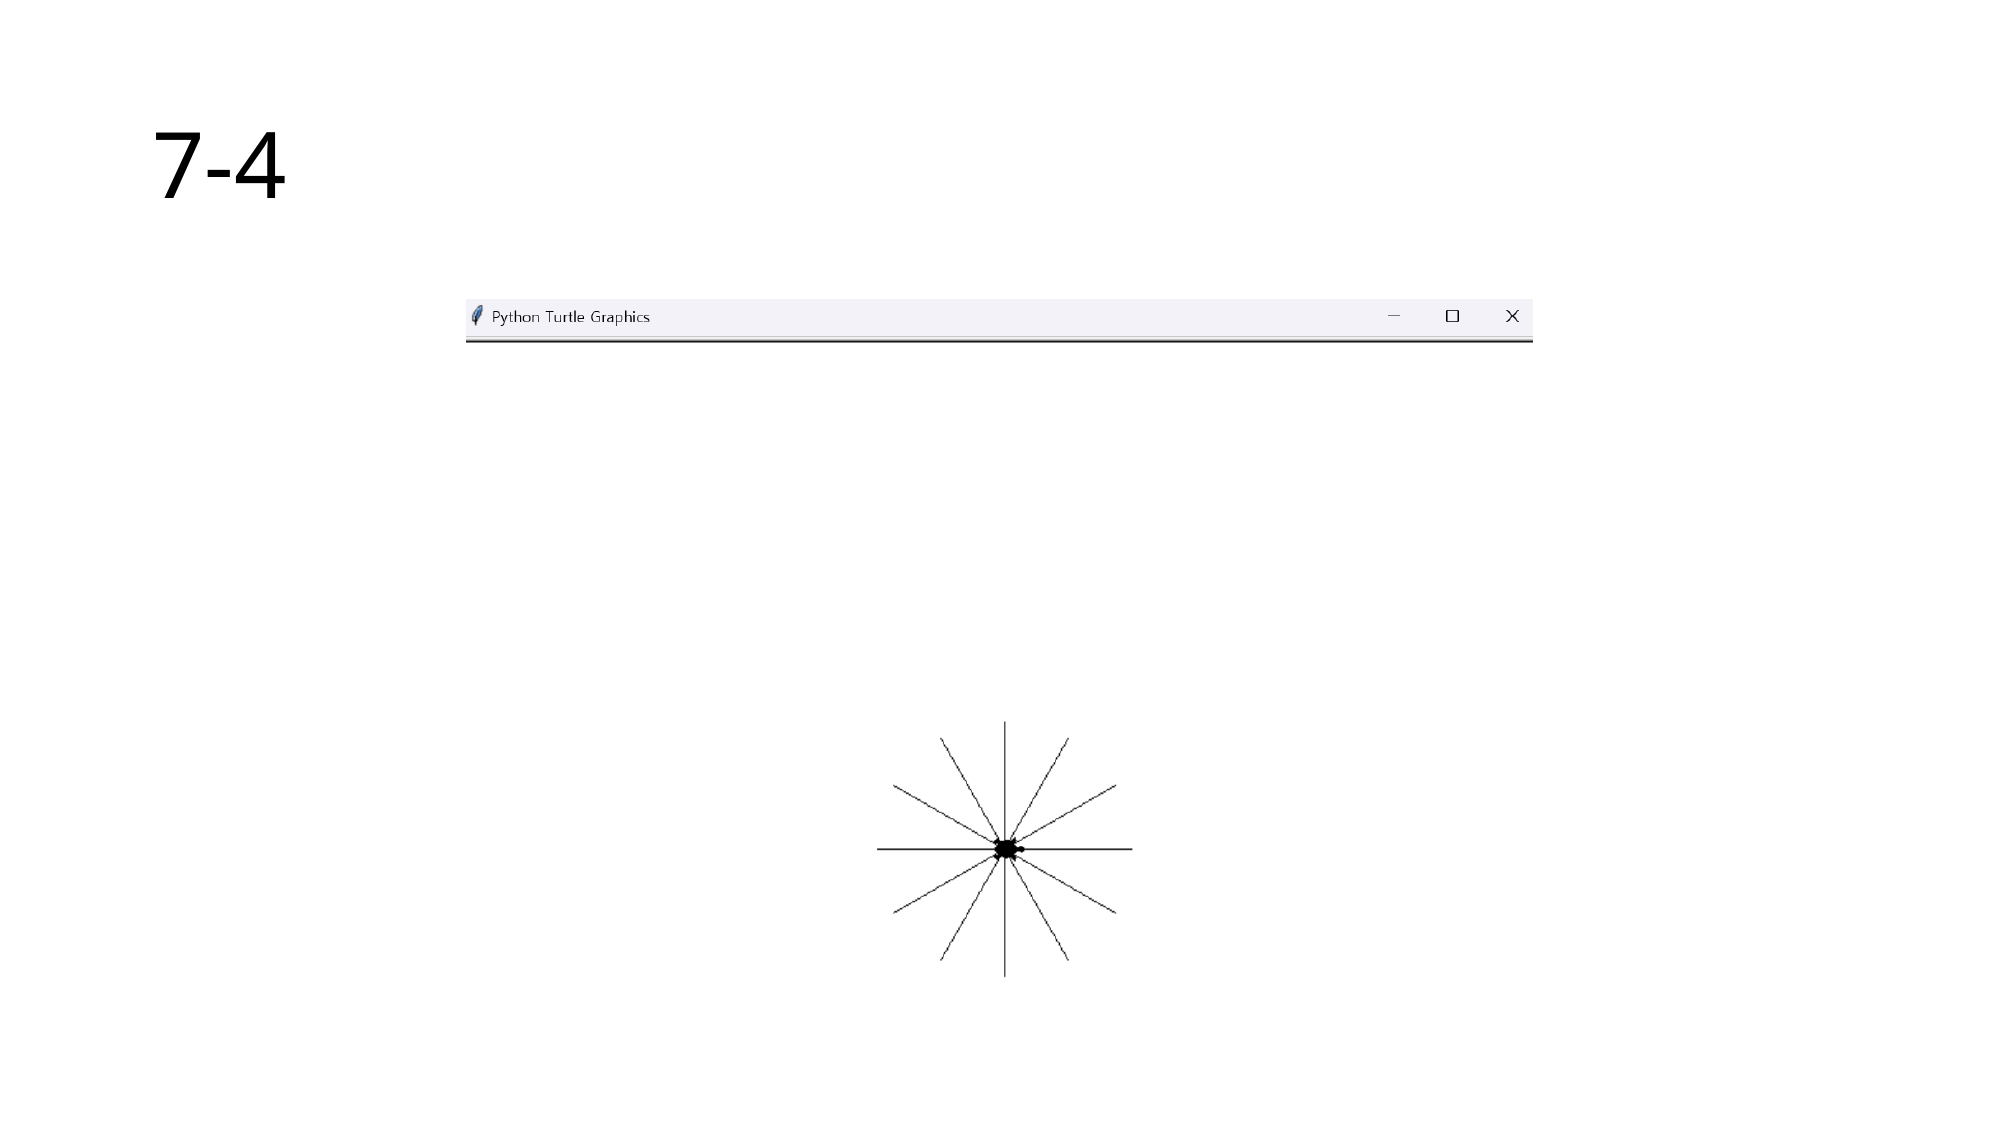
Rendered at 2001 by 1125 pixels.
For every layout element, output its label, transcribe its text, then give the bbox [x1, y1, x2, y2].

title 7-4 [137, 59, 1863, 278]
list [466, 299, 1533, 1014]
